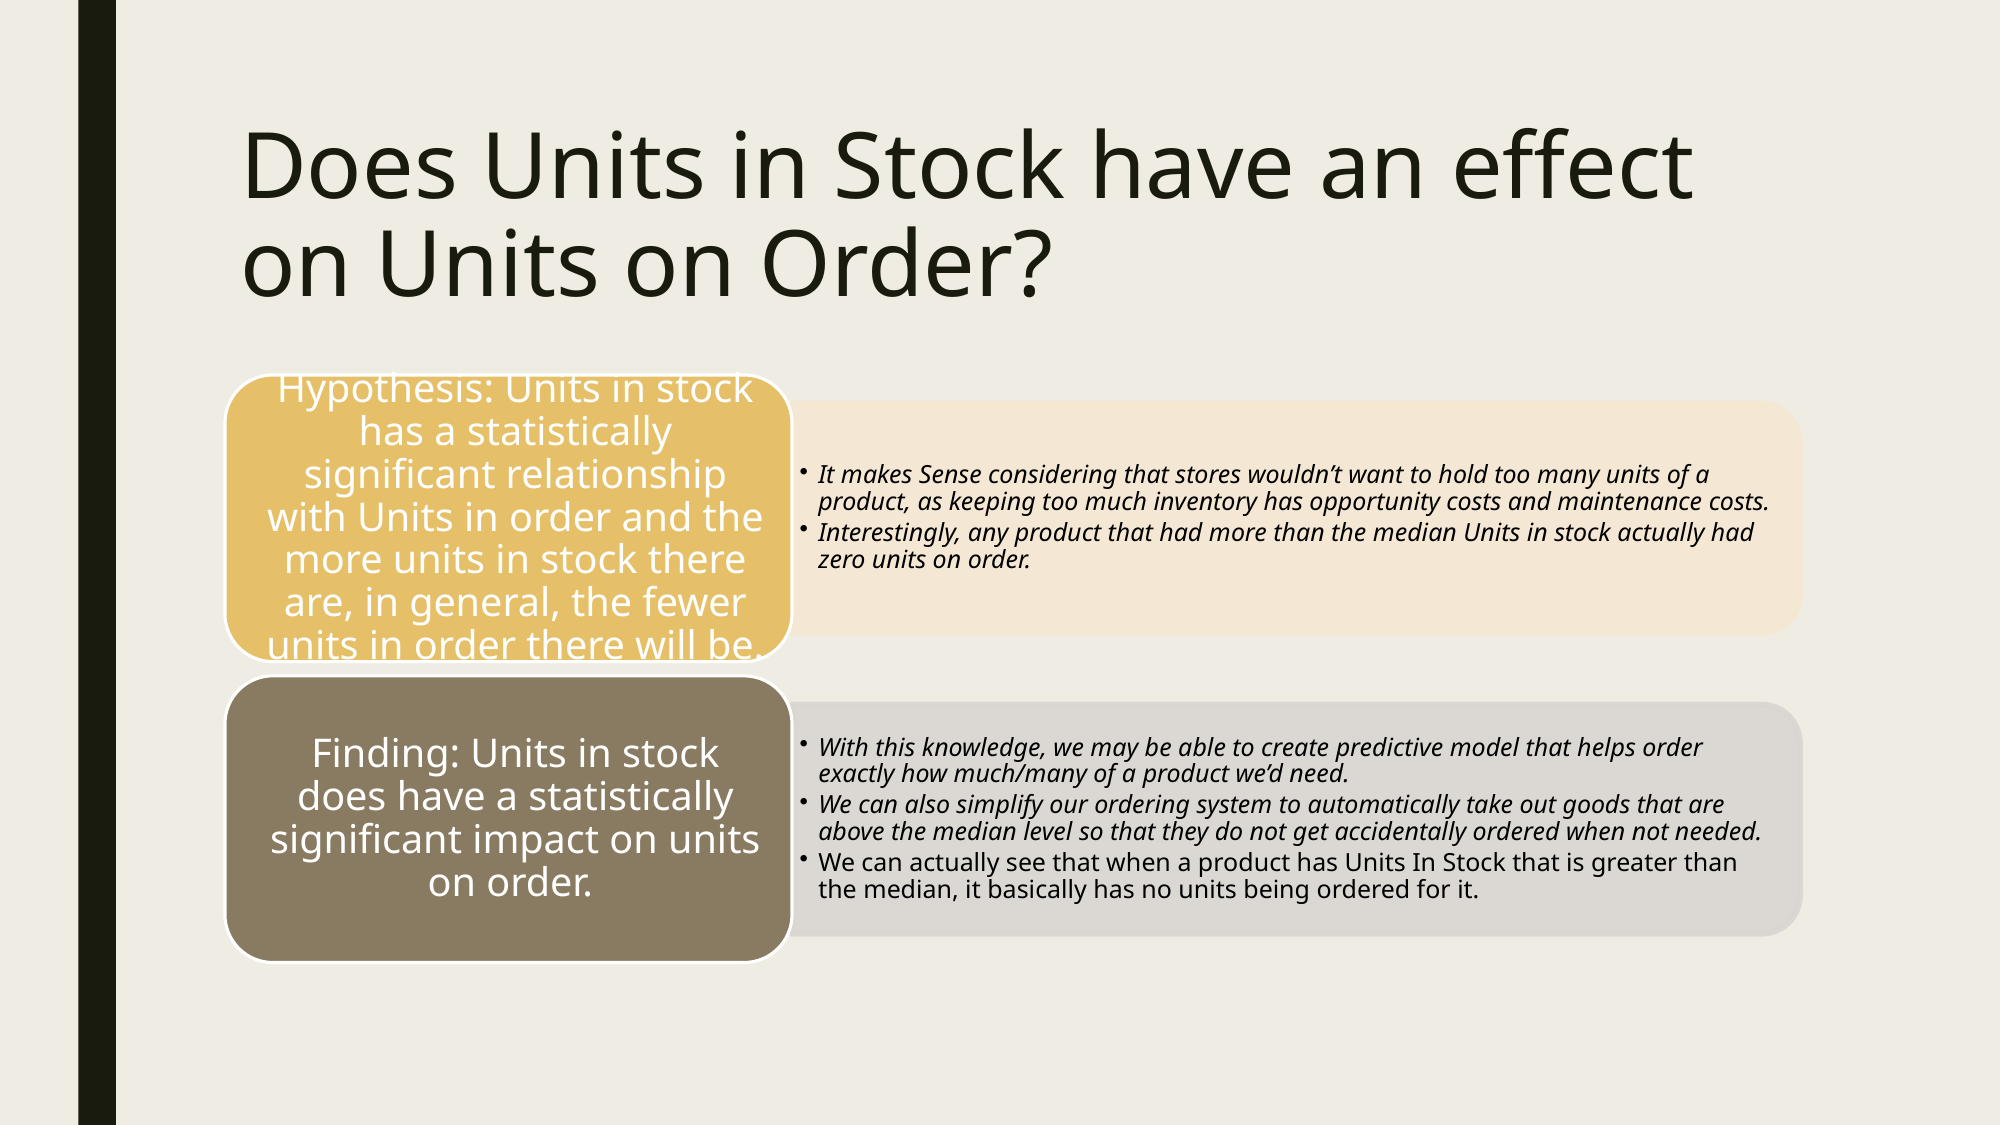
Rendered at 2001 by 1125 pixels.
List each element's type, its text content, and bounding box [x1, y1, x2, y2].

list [224, 374, 1800, 963]
title Does Units in Stock have an effect on Units on Order? [225, 112, 1800, 357]
